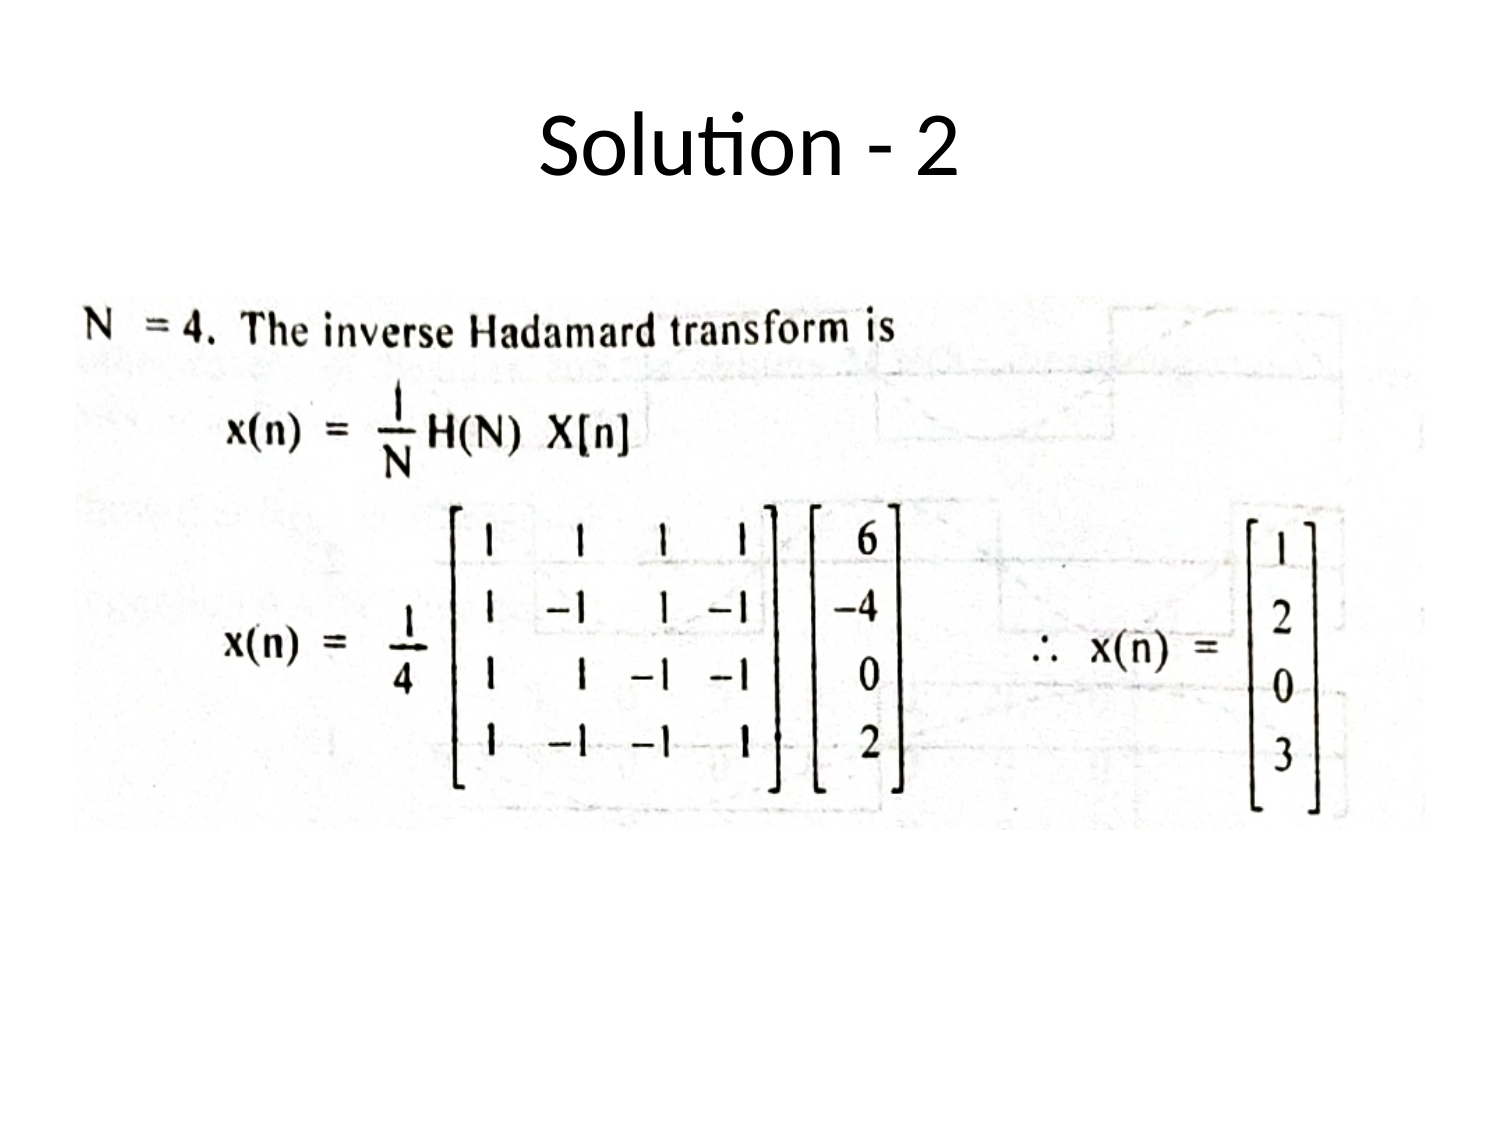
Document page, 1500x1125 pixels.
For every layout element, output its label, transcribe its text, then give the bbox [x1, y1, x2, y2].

picture [74, 295, 1426, 830]
title Solution - 2 [75, 45, 1425, 233]
